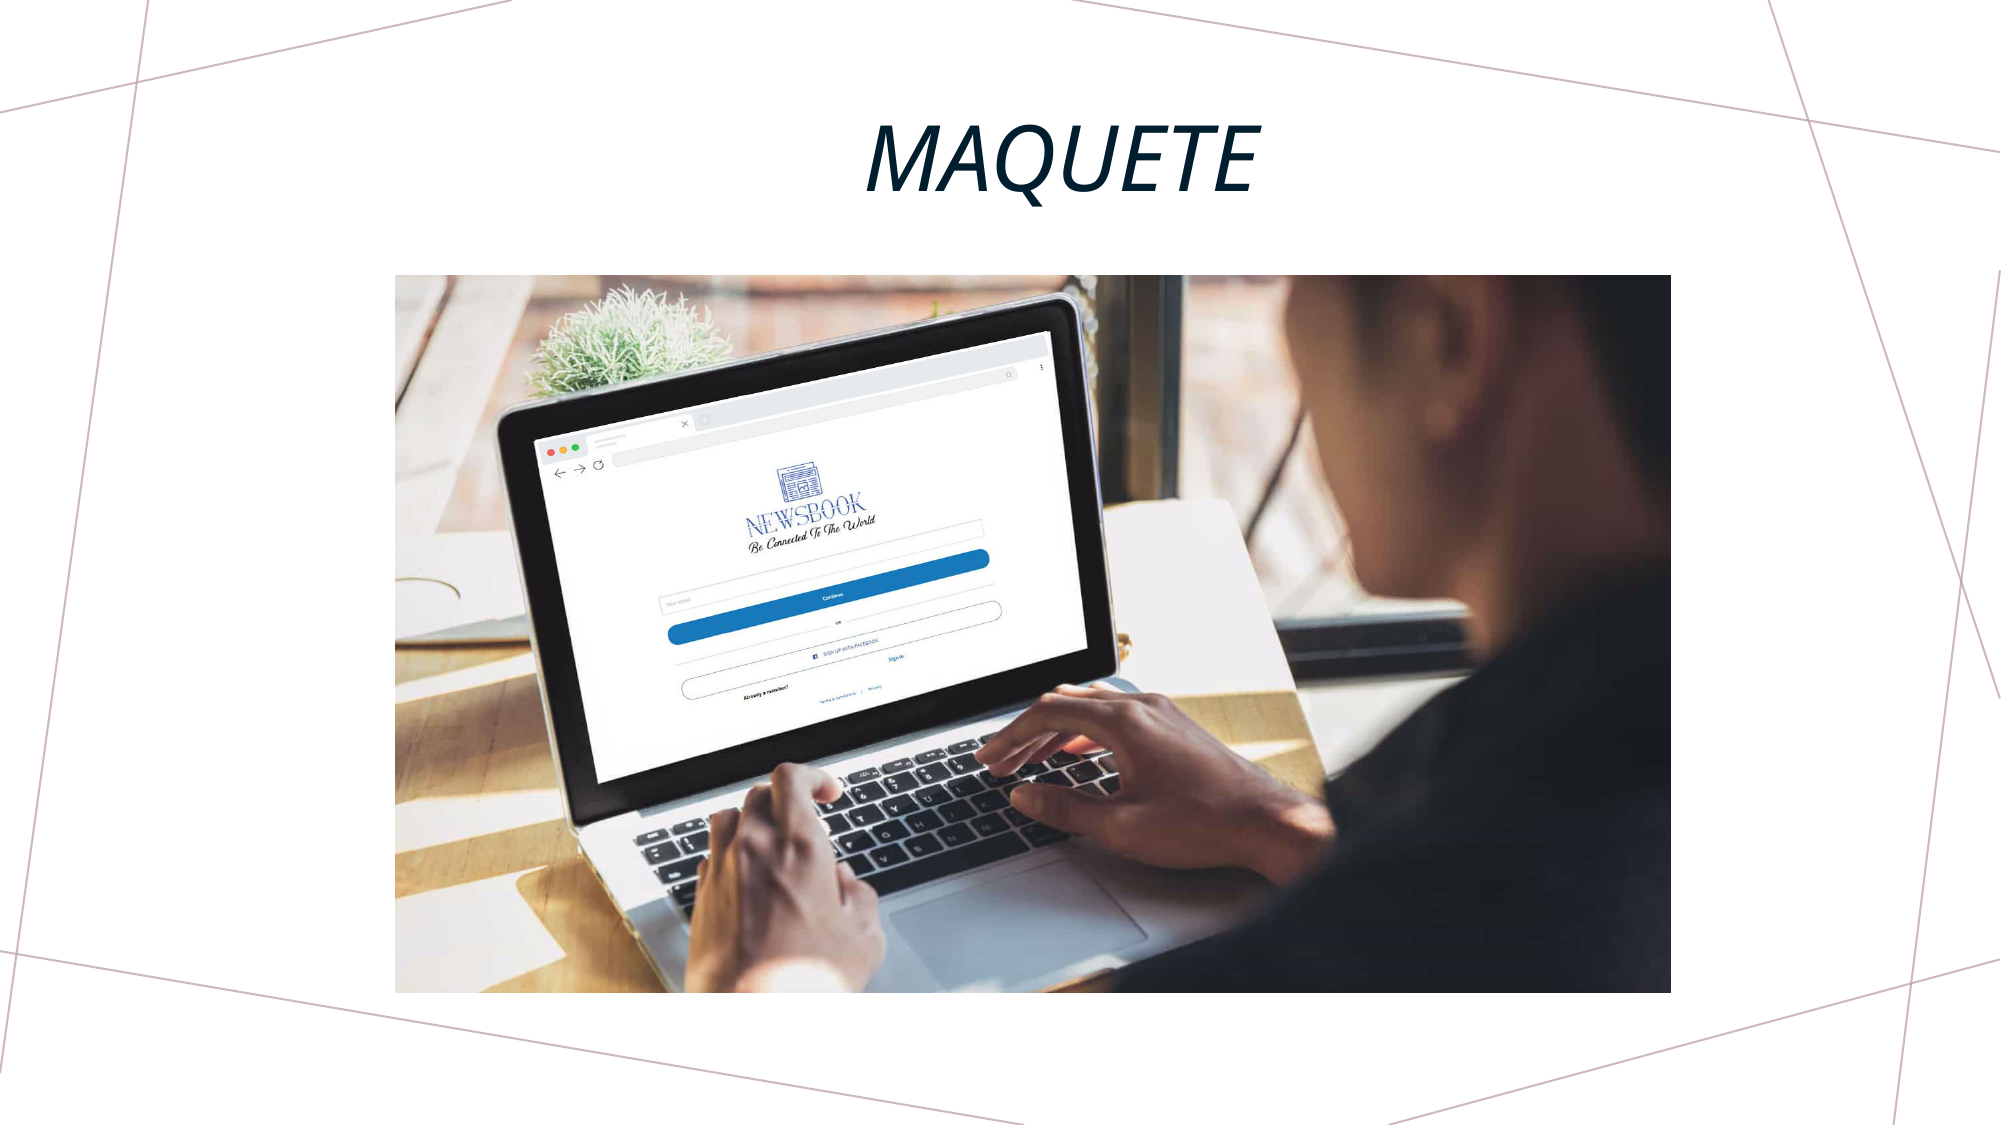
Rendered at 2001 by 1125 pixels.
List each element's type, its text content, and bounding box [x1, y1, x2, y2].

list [395, 275, 1671, 993]
title Maquete [248, 48, 1874, 276]
